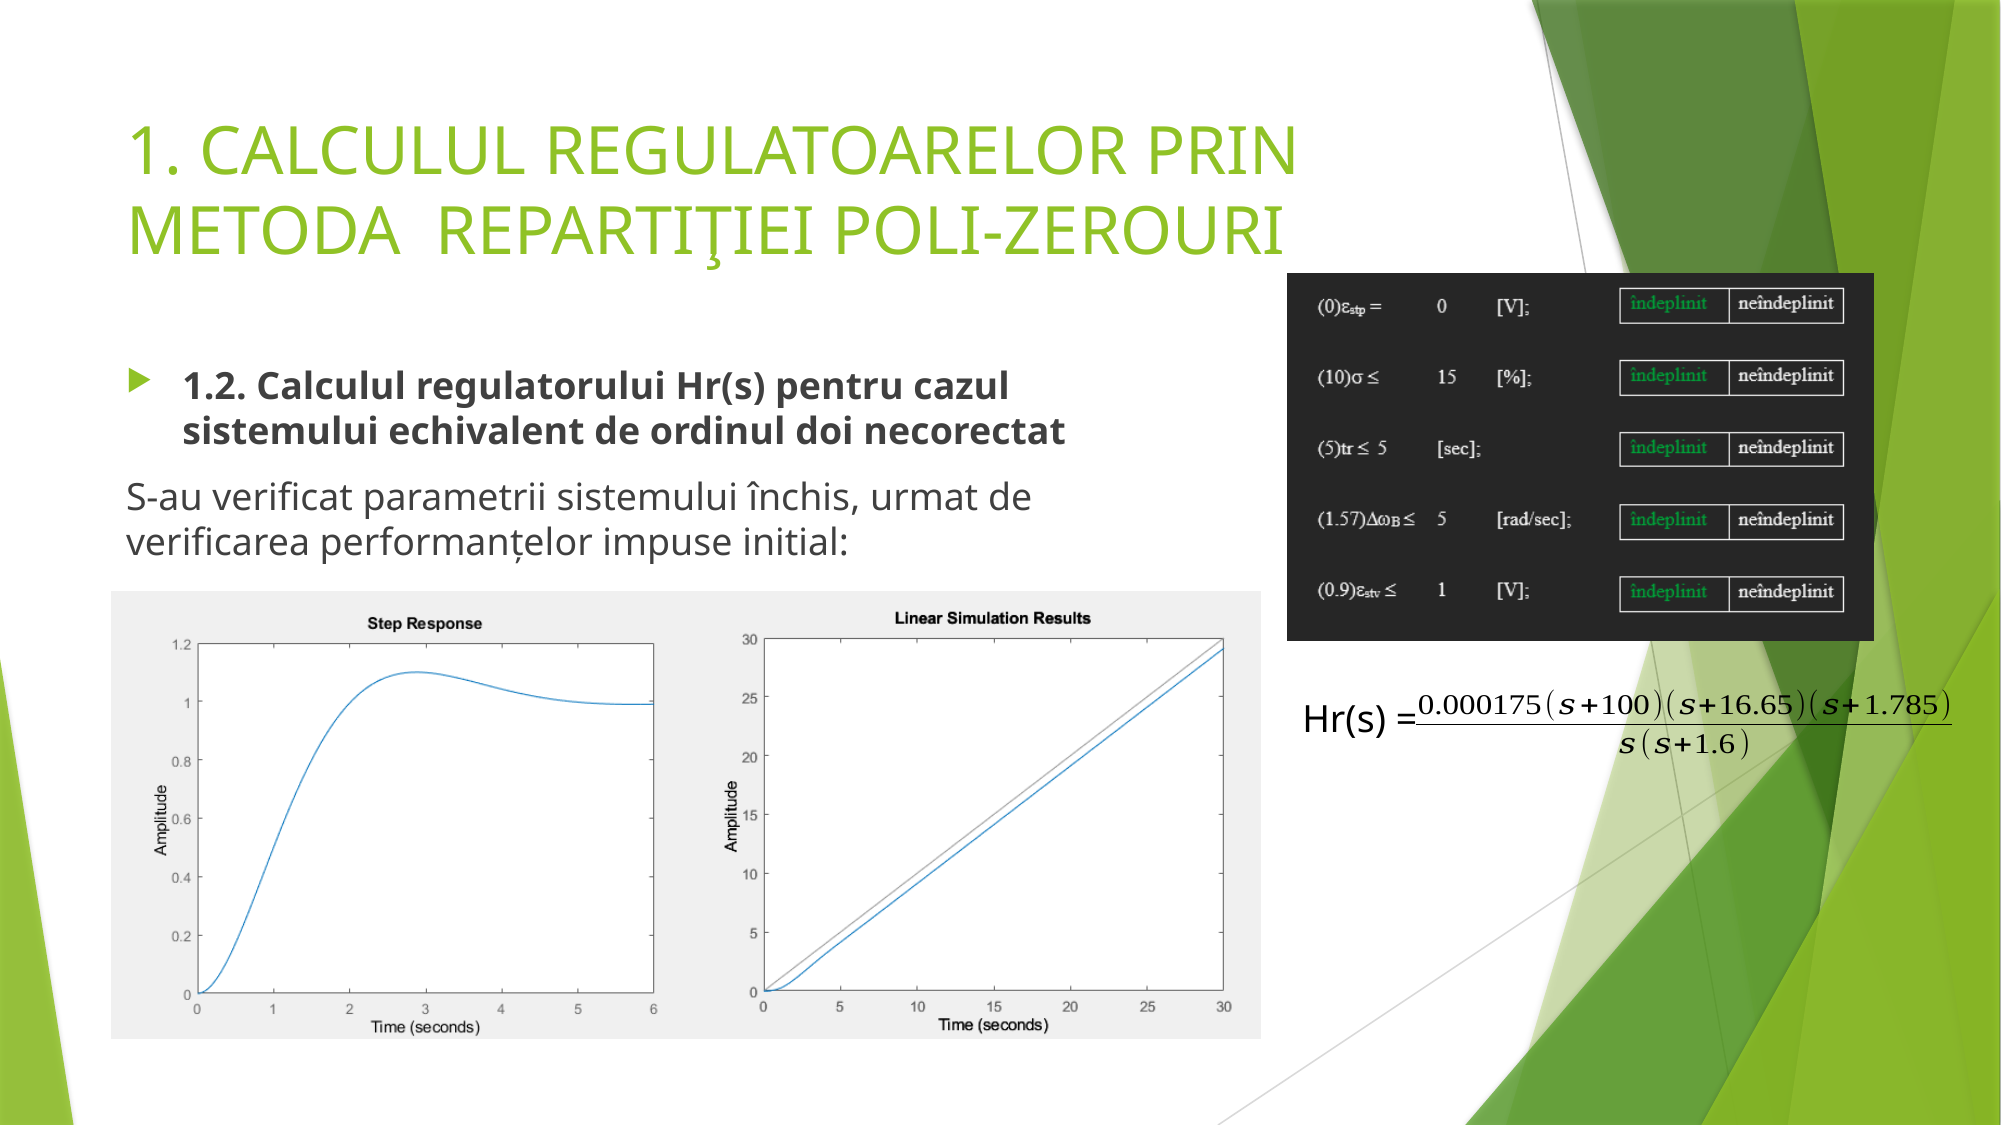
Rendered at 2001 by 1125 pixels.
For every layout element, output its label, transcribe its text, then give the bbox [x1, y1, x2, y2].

title 1. CALCULUL REGULATOARELOR PRIN METODA REPARTIŢIEI POLI-ZEROURI [111, 99, 1522, 317]
picture [1286, 272, 1875, 641]
text_box Hr(s) = [1287, 687, 1441, 748]
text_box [110, 591, 1261, 1039]
list 1.2. Calculul regulatorului Hr(s) pentru cazul sistemului echivalent de ordinul doi necorectat S-au verificat parametrii sistemului închis, urmat de verificarea performanțelor impuse initial: [111, 354, 1142, 590]
